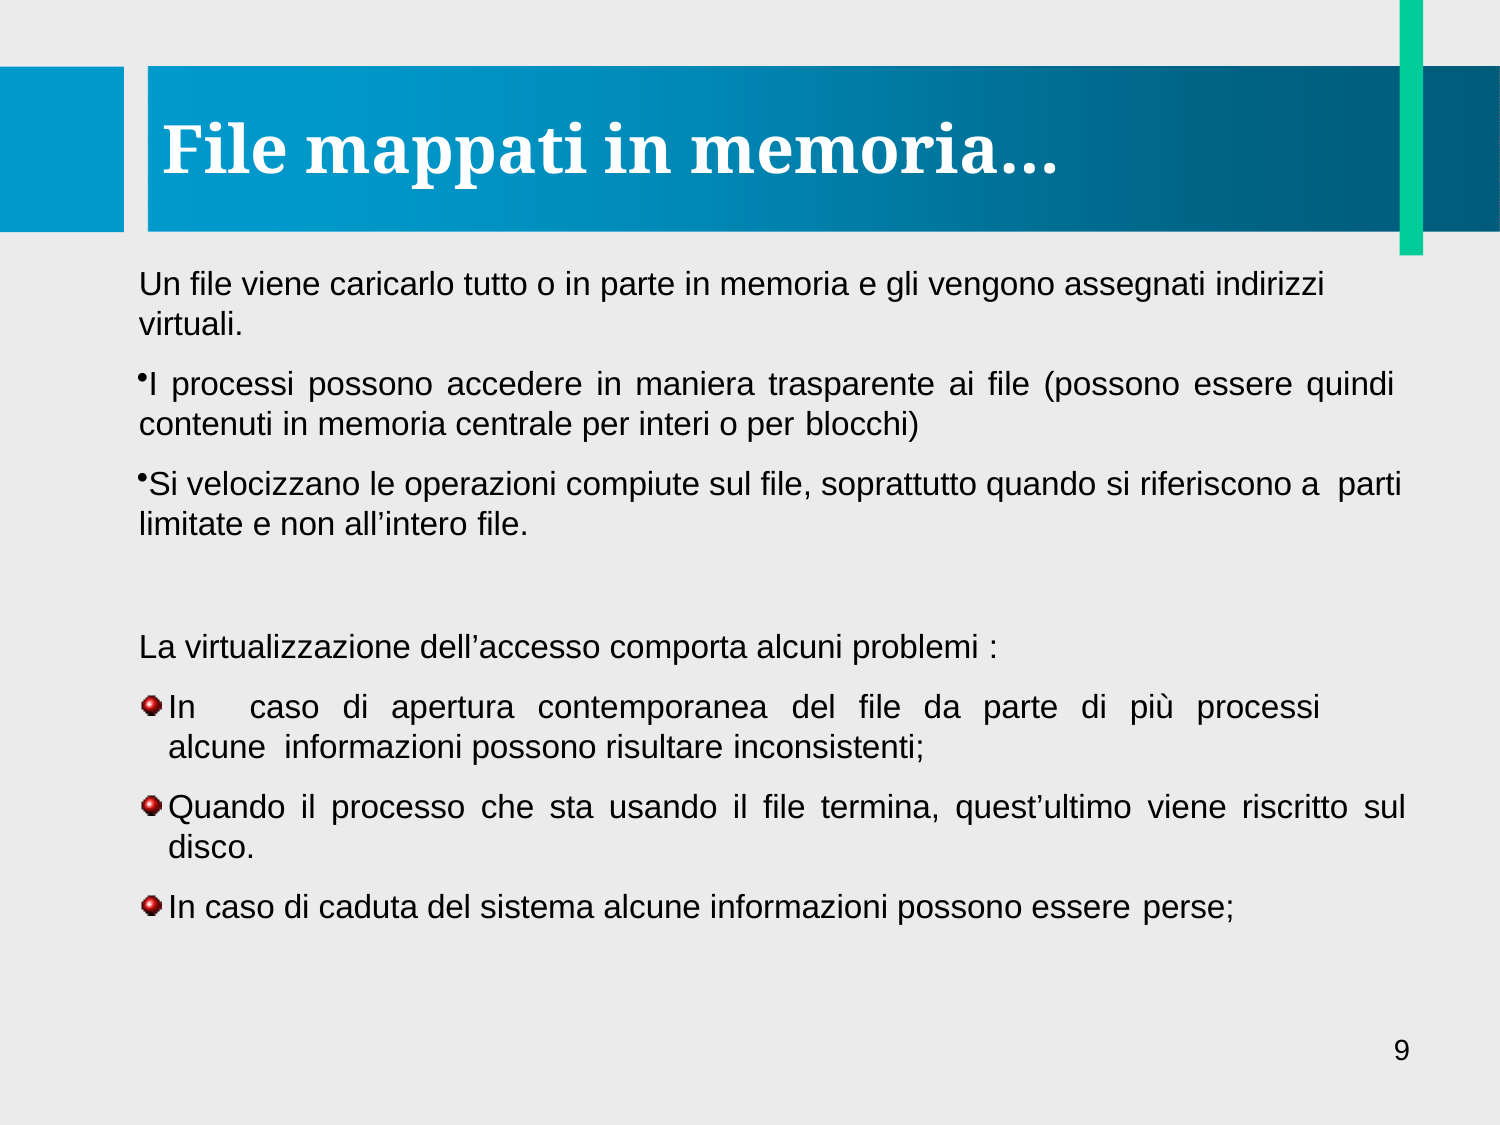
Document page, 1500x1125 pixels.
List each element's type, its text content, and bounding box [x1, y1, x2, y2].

text_box [1399, 0, 1424, 256]
text_box [1424, 66, 1500, 232]
text_box [0, 66, 124, 233]
title File mappati in memoria… [147, 64, 1400, 295]
text_box 9 [1391, 1029, 1413, 1067]
text_box Un file viene caricarlo tutto o in parte in memoria e gli vengono assegnati indirizzi virtuali. I processi possono accedere in maniera trasparente ai file (possono essere quindi contenuti in memoria centrale per interi o per blocchi) Si velocizzano le operazioni compiute sul file, soprattutto quando si riferiscono a parti limitate e non all’intero file. La virtualizzazione dell’accesso comporta alcuni problemi : In caso di apertura contemporanea del file da parte di più processi alcune informazioni possono risultare inconsistenti; Quando il processo che sta usando il file termina, quest’ultimo viene riscritto sul disco. In caso di caduta del sistema alcune informazioni possono essere perse; [136, 260, 1413, 925]
